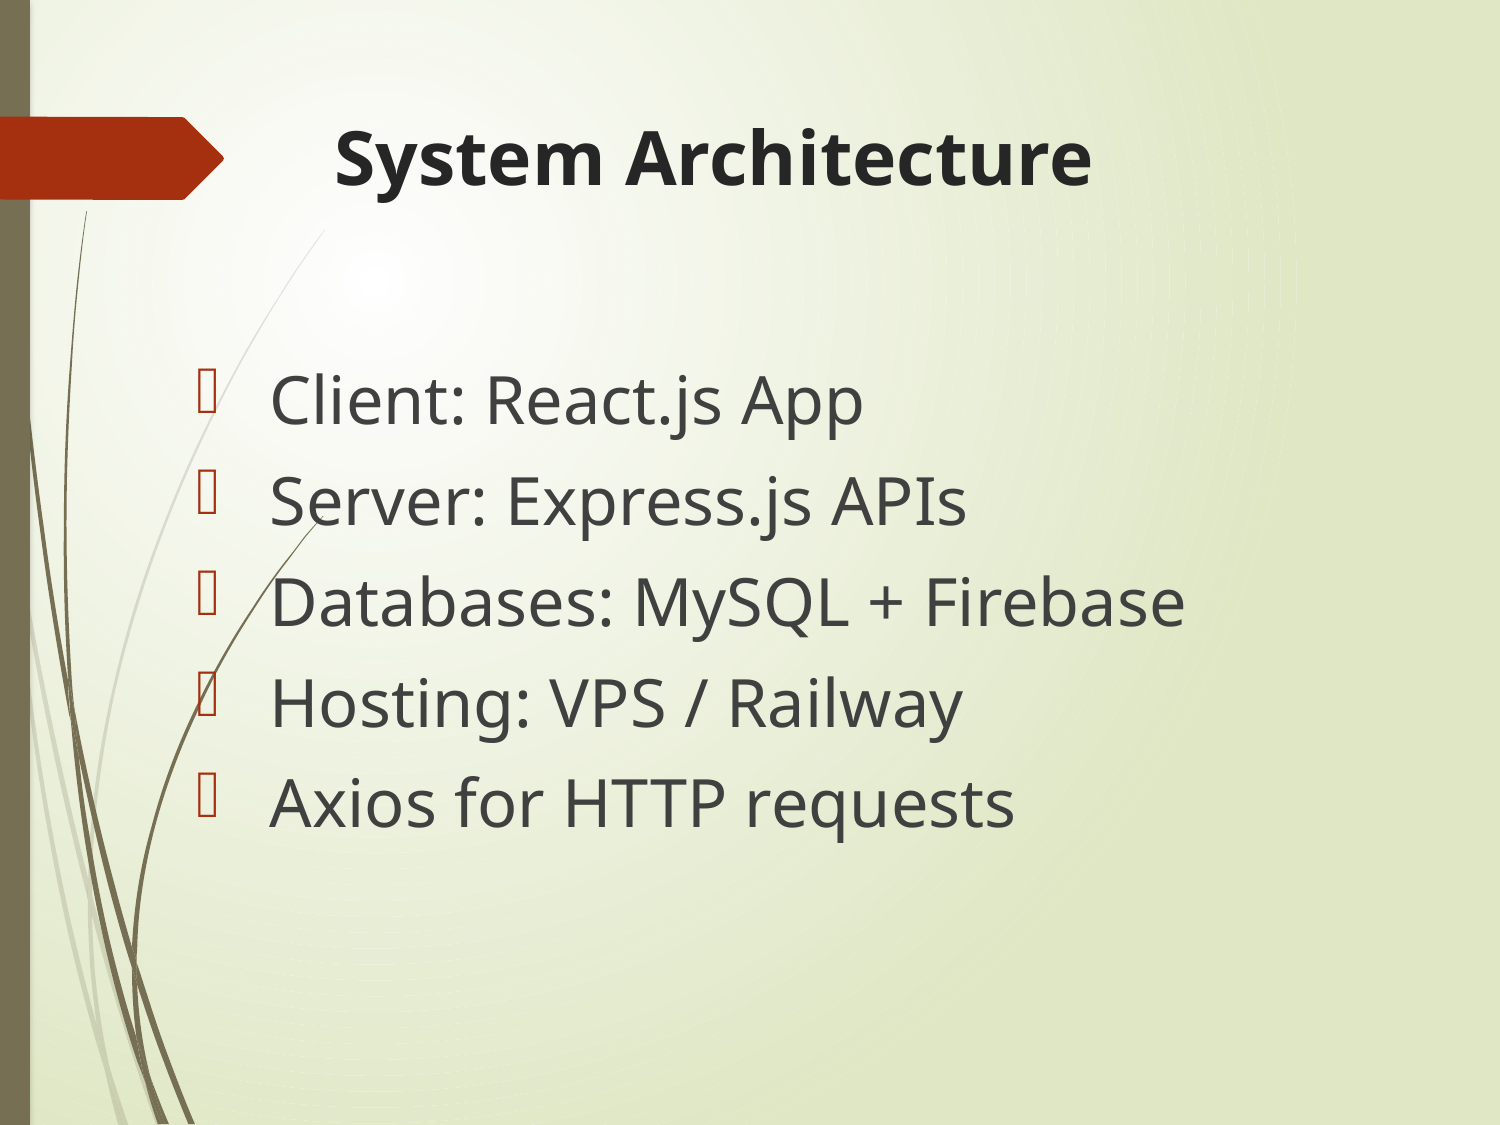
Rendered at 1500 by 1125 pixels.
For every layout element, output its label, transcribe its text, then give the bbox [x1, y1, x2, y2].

title System Architecture [319, 102, 1400, 313]
list Client: React.js App Server: Express.js APIs Databases: MySQL + Firebase Hosting: VPS / Railway Axios for HTTP requests [181, 350, 1400, 970]
